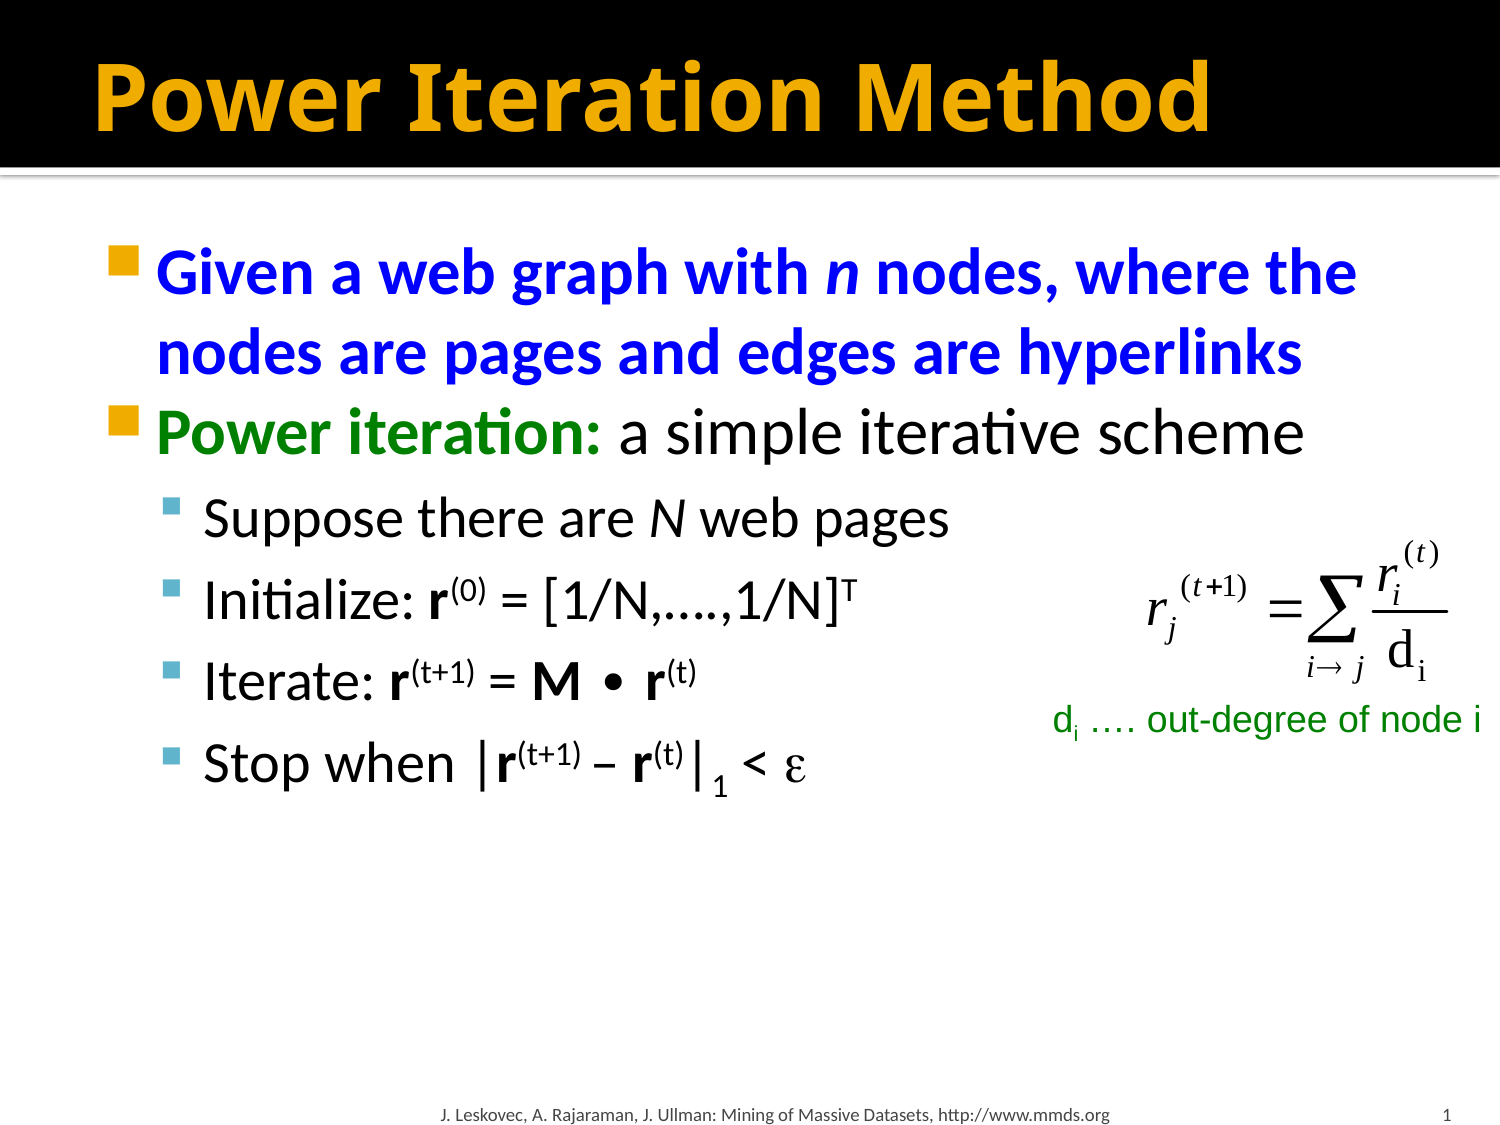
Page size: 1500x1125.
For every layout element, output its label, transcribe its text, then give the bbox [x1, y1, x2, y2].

slide_number 1 [1345, 1080, 1467, 1125]
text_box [1137, 524, 1457, 694]
footer J. Leskovec, A. Rajaraman, J. Ullman: Mining of Massive Datasets, http://www.mmds.org [433, 1080, 1337, 1125]
list Given a web graph with n nodes, where the nodes are pages and edges are hyperlinks Power iteration: a simple iterative scheme Suppose there are N web pages Initialize: r(0) = [1/N,….,1/N]T Iterate: r(t+1) = M ∙ r(t) Stop when |r(t+1) – r(t)|1 <  [75, 212, 1425, 1075]
text_box di …. out-degree of node i [1037, 687, 1497, 754]
title Power Iteration Method [75, 12, 1425, 175]
